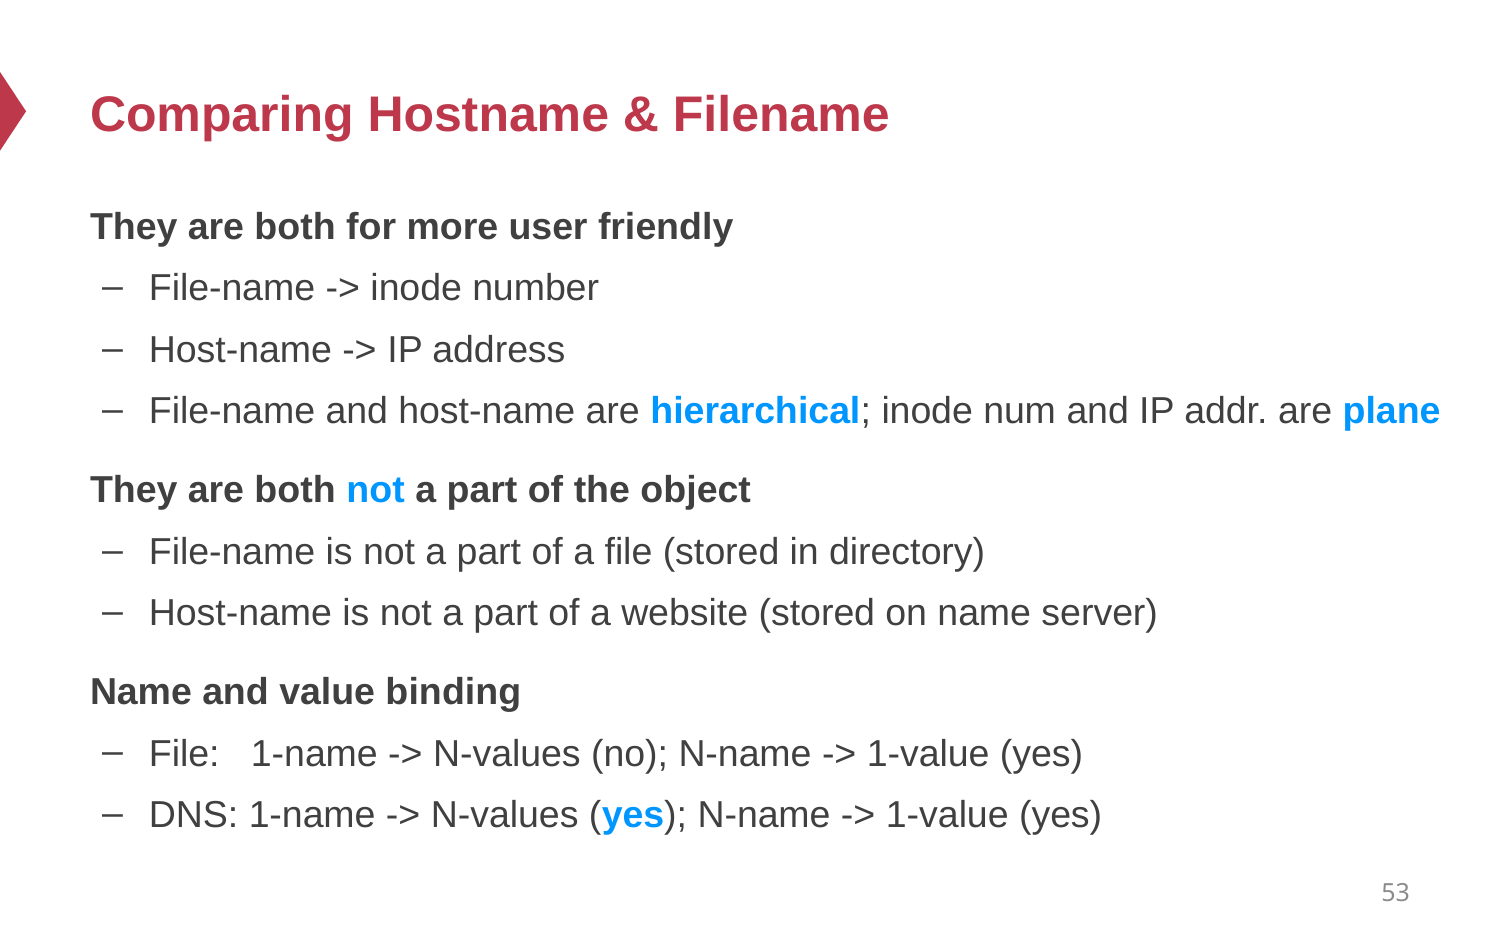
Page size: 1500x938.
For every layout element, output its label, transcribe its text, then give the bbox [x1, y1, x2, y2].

slide_number 53 [1074, 868, 1425, 919]
title Comparing Hostname & Filename [75, 37, 1425, 185]
list They are both for more user friendly File-name -> inode number Host-name -> IP address File-name and host-name are hierarchical; inode num and IP addr. are plane They are both not a part of the object File-name is not a part of a file (stored in directory) Host-name is not a part of a website (stored on name server) Name and value binding File: 1-name -> N-values (no); N-name -> 1-value (yes) DNS: 1-name -> N-values (yes); N-name -> 1-value (yes) [75, 185, 1495, 900]
